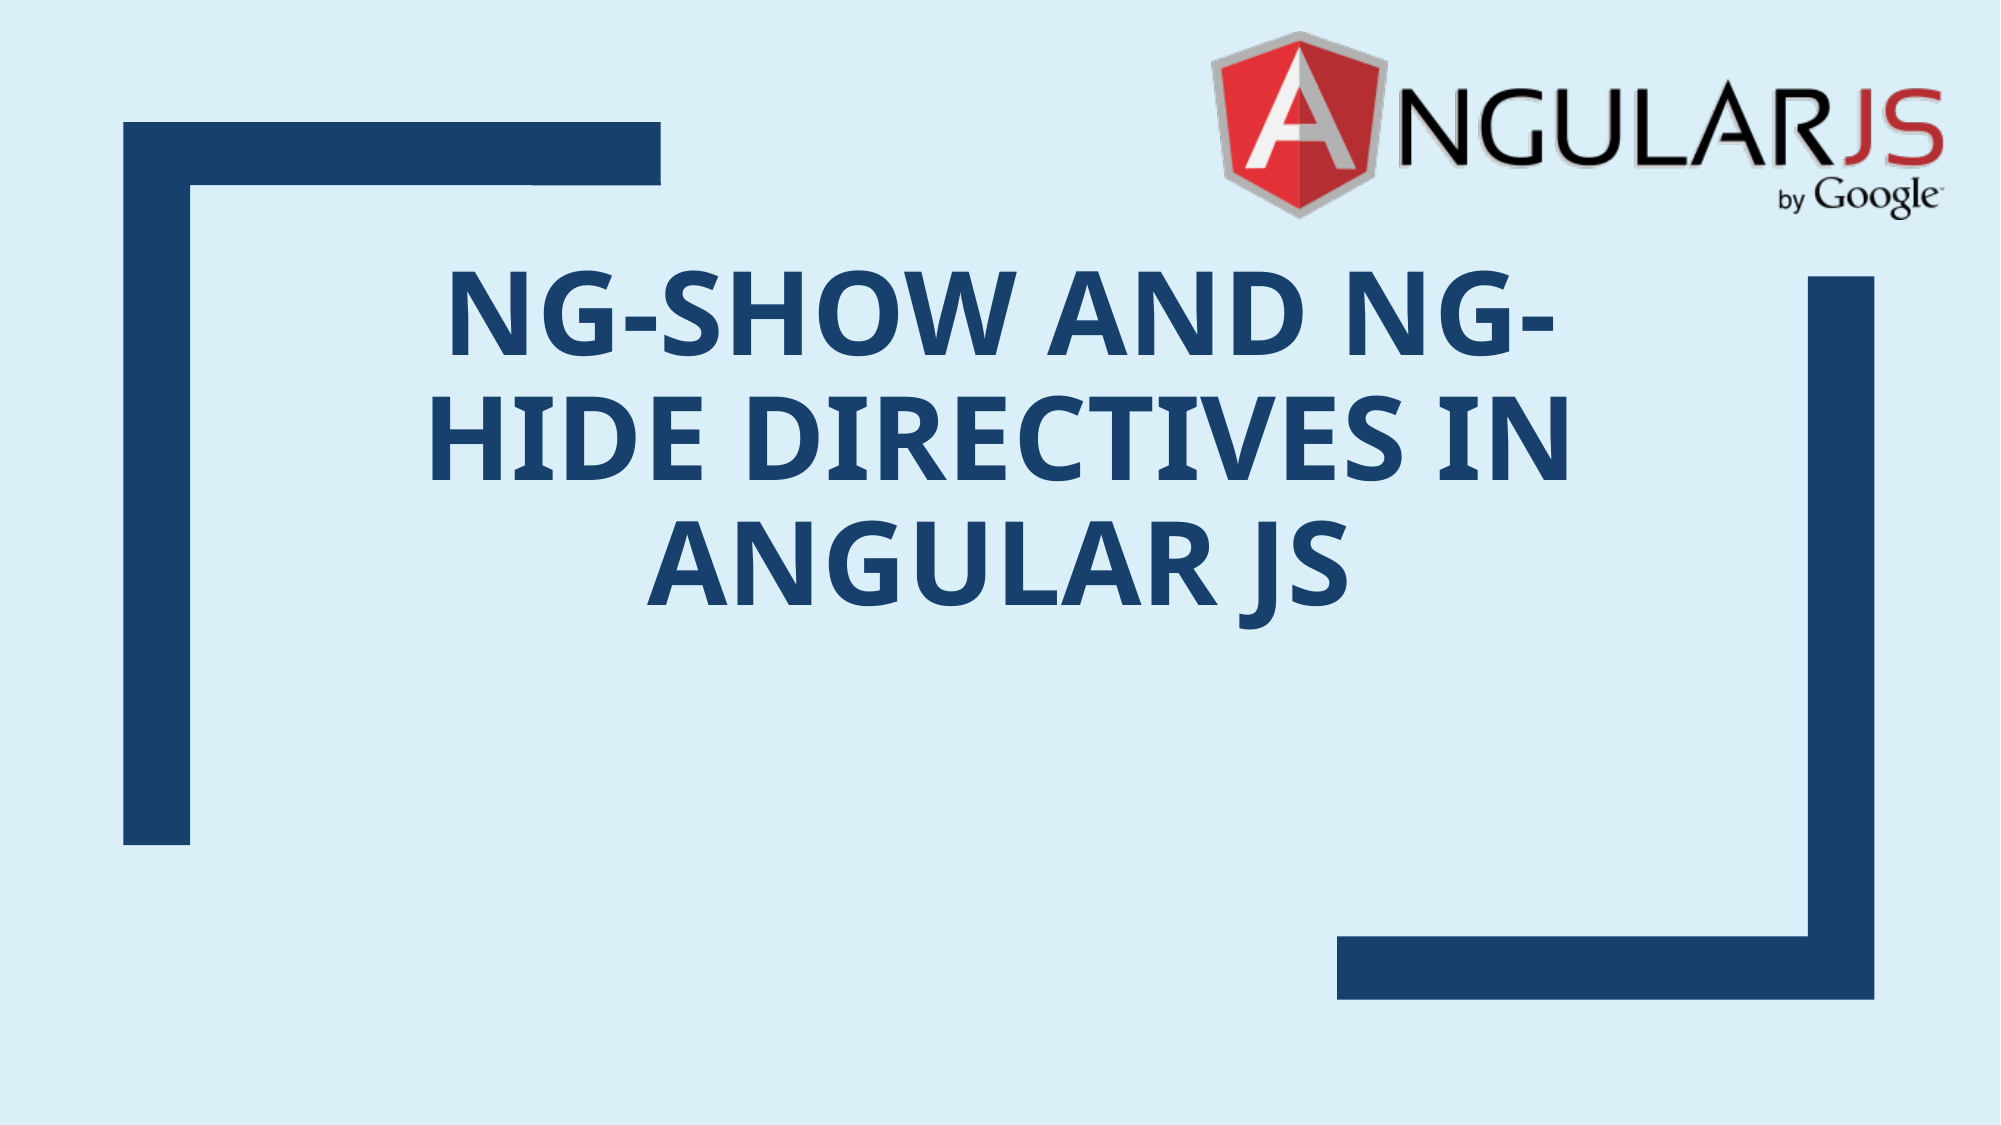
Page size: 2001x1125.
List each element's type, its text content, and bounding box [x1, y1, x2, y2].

picture [1200, 31, 1952, 220]
title NG-SHOW AND NG-HIDE DIRECTIVES IN ANGULAR JS [314, 293, 1686, 638]
